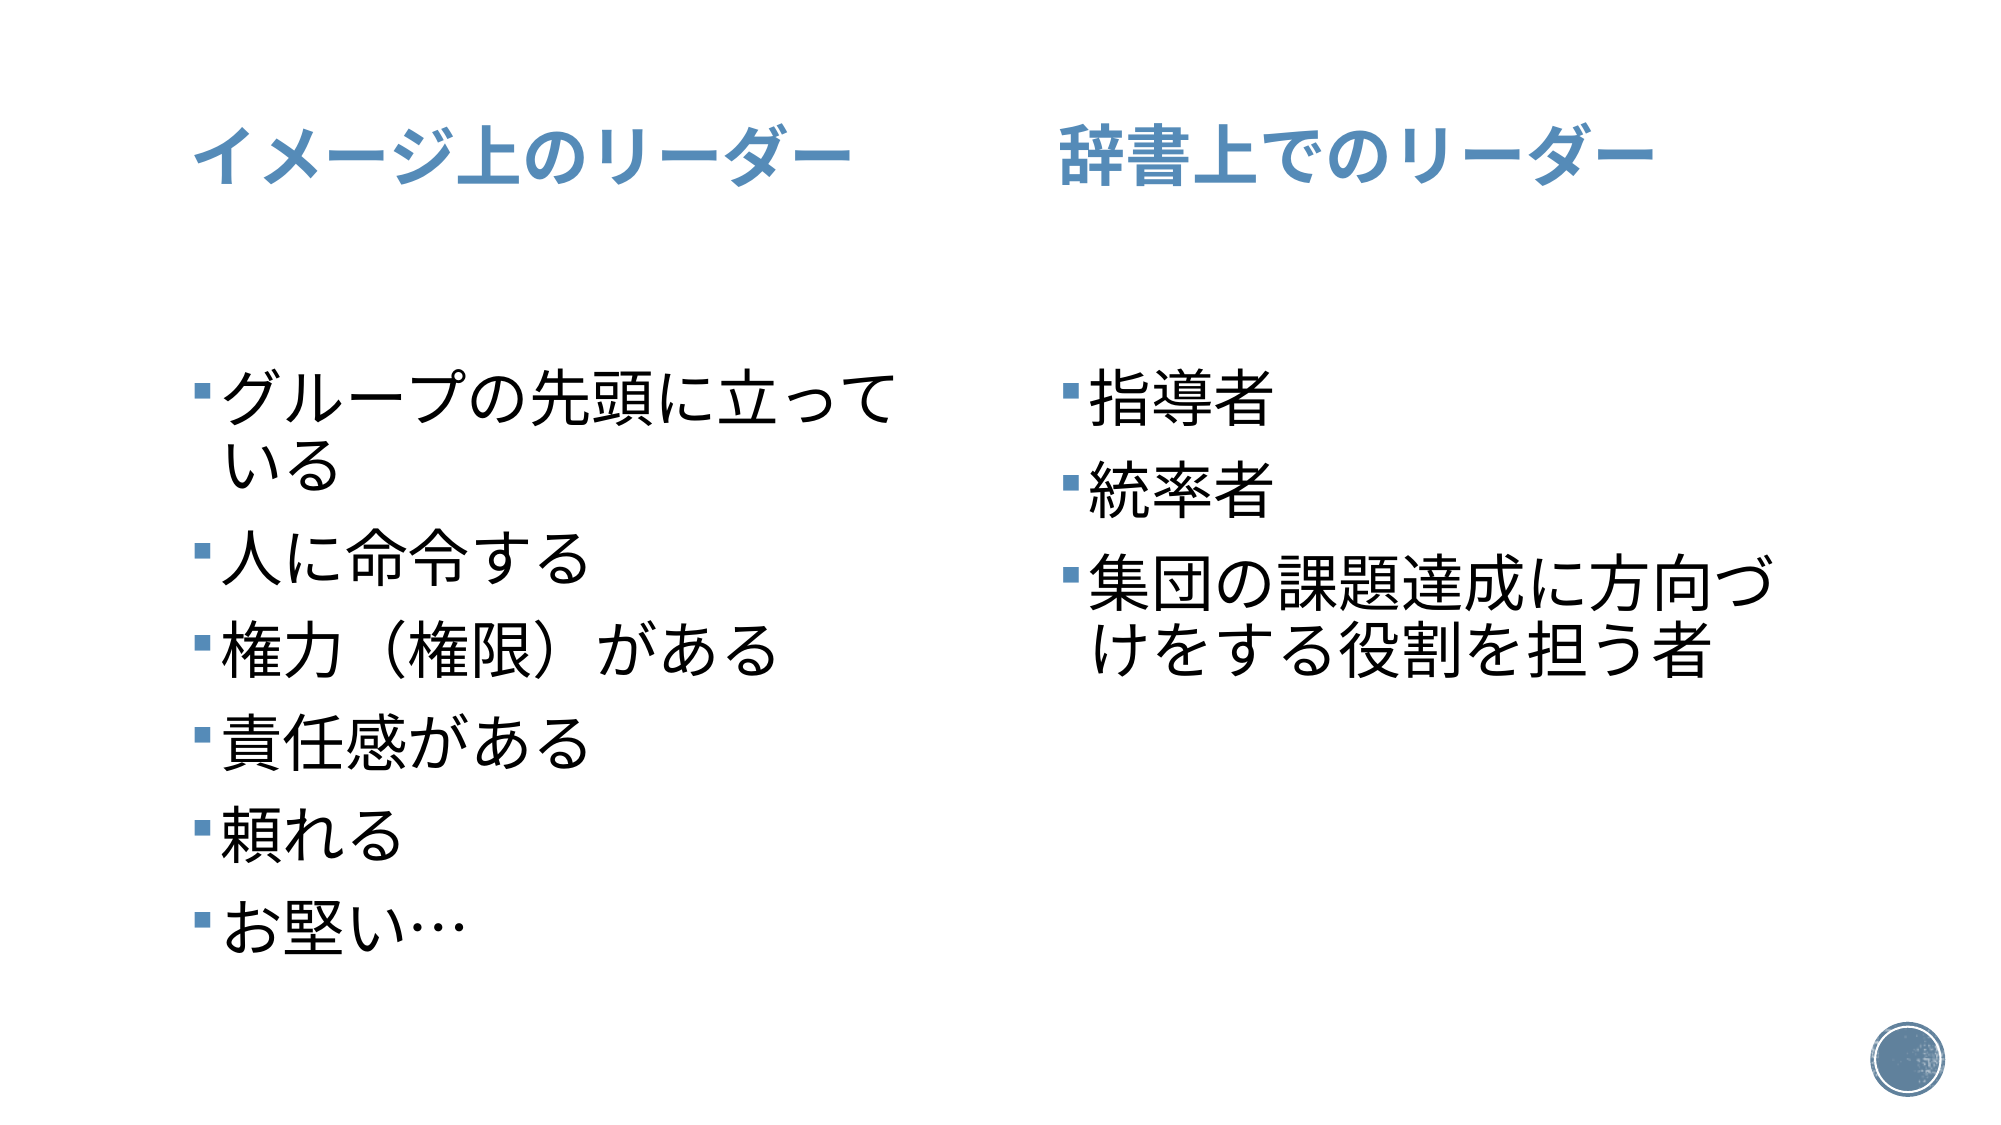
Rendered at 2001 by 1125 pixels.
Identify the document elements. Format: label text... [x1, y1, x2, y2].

list 辞書上でのリーダー [1043, 106, 1824, 212]
list グループの先頭に立っている 人に命令する 権力（権限）がある 責任感がある 頼れる お堅い… [175, 360, 956, 990]
list 指導者 統率者 集団の課題達成に方向づけをする役割を担う者 [1043, 360, 1824, 990]
list イメージ上のリーダー [175, 107, 956, 213]
